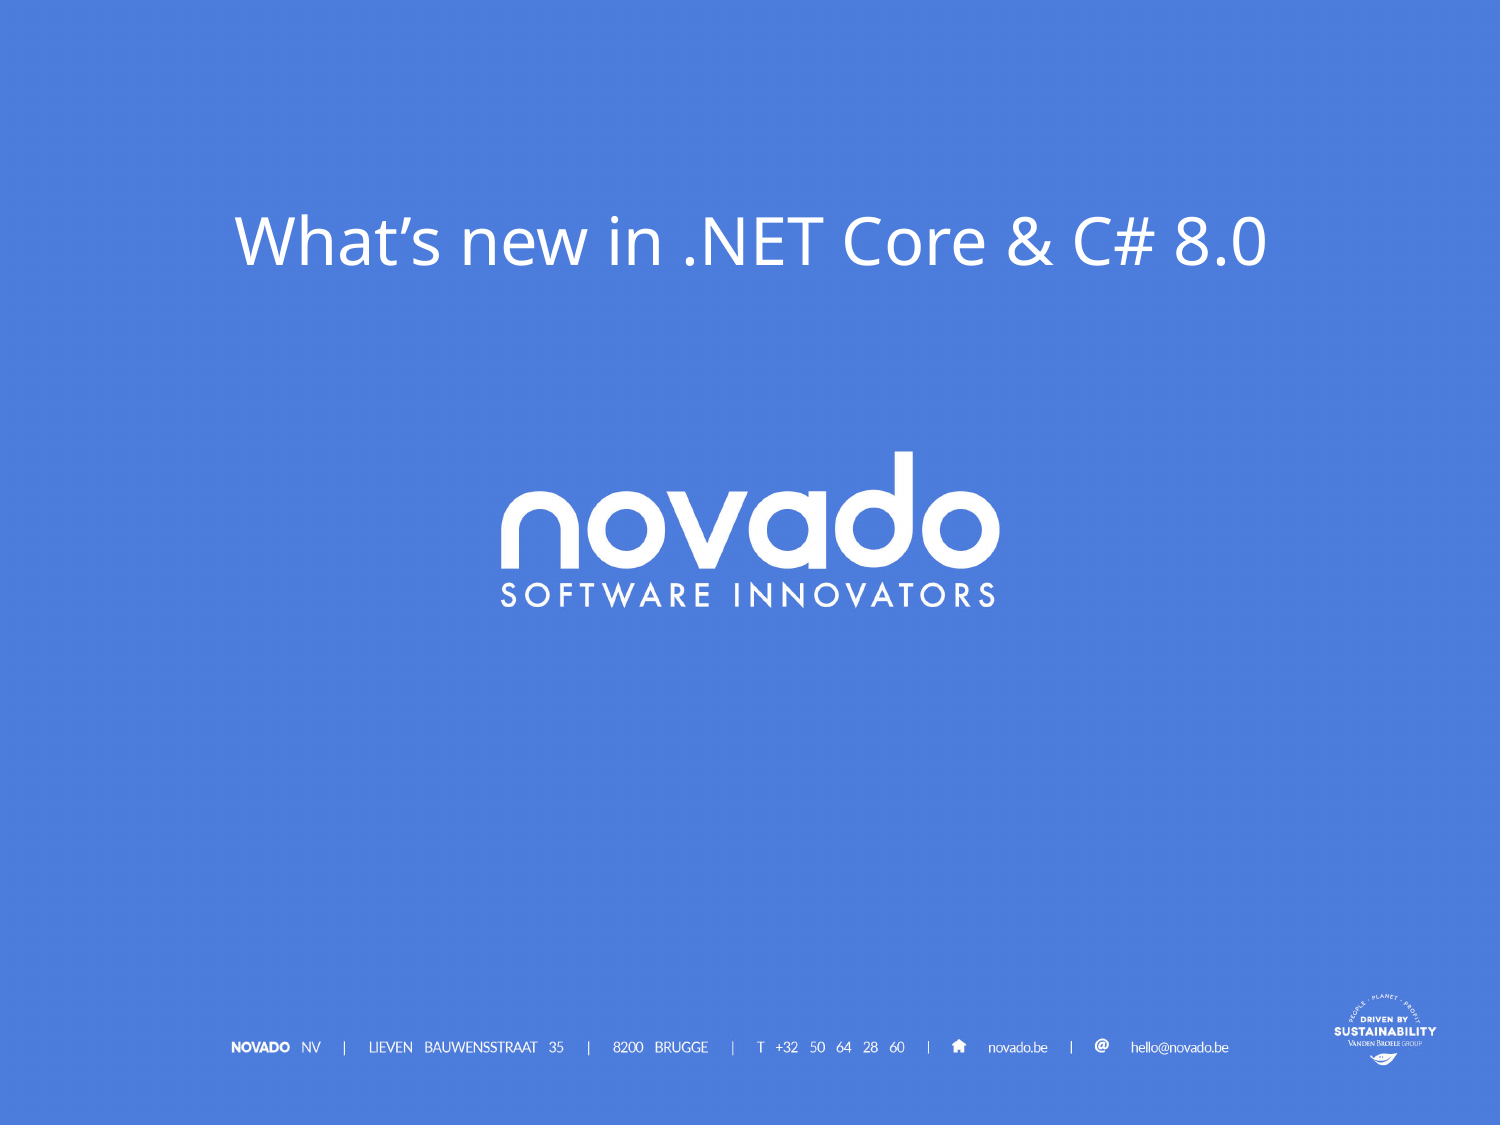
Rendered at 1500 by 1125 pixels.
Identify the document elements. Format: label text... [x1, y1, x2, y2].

picture [0, 0, 1500, 1125]
text_box What’s new in .NET Core & C# 8.0 [219, 191, 1347, 287]
